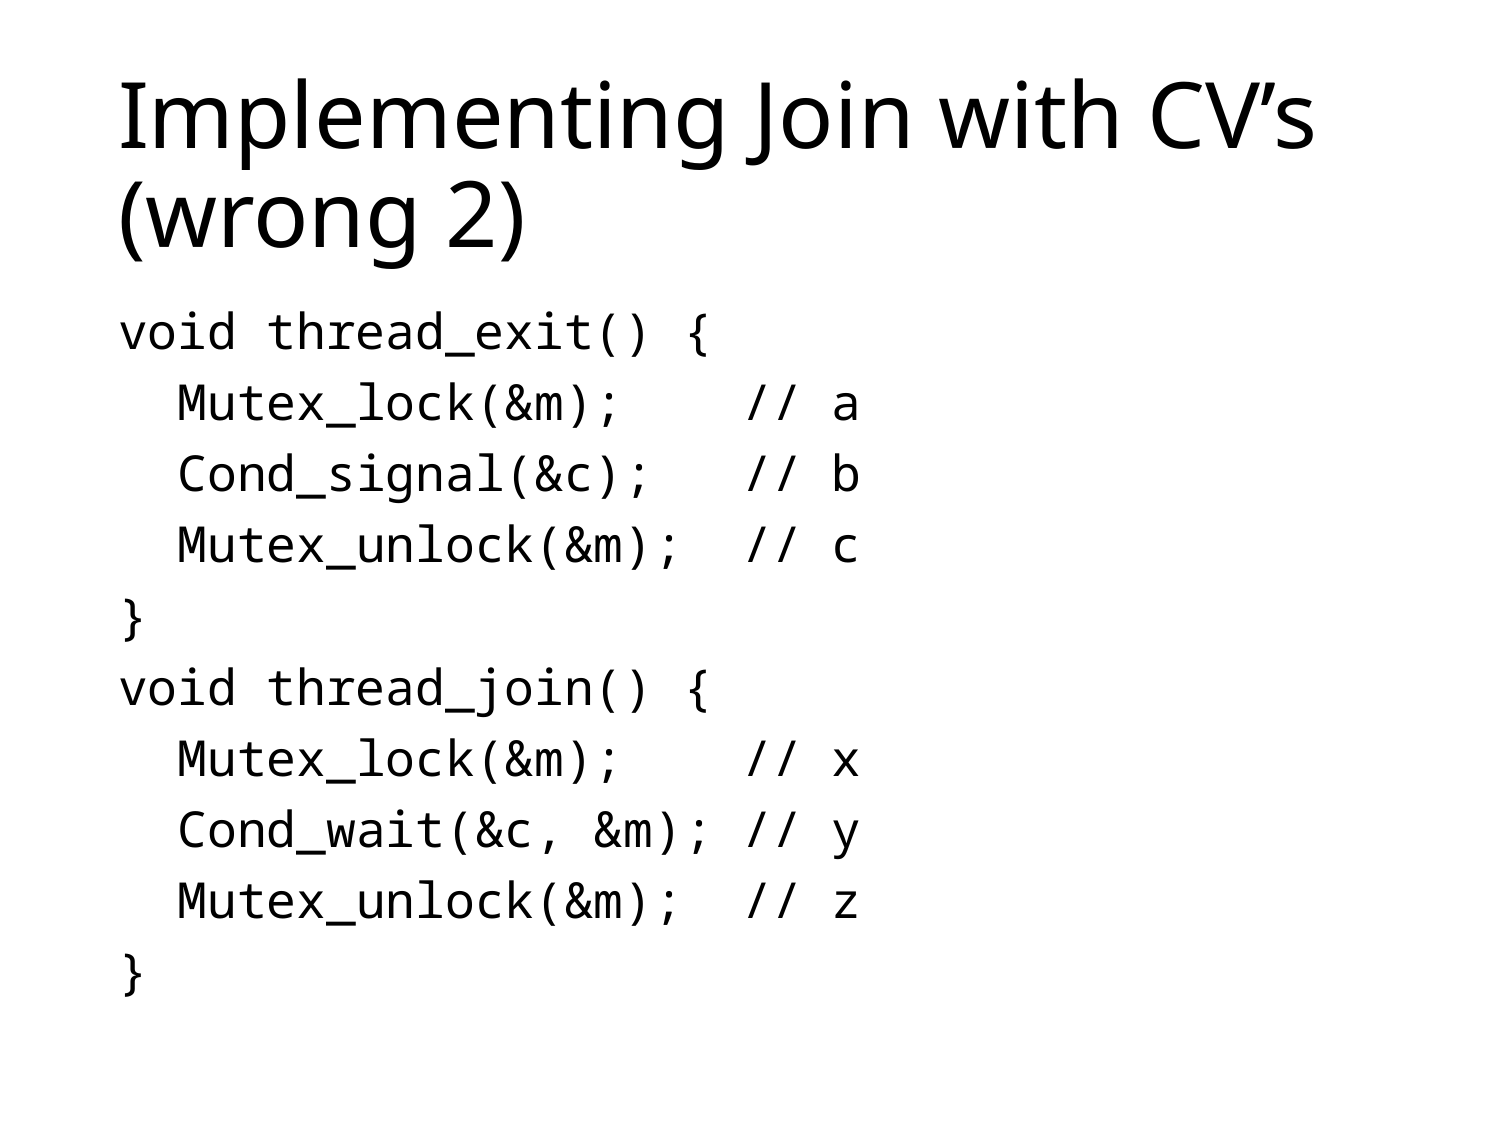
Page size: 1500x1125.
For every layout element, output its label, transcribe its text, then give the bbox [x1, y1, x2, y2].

list void thread_exit() { Mutex_lock(&m); // a Cond_signal(&c); // b Mutex_unlock(&m); // c } void thread_join() { Mutex_lock(&m); // x Cond_wait(&c, &m); // y Mutex_unlock(&m); // z } [103, 299, 1397, 1014]
title Implementing Join with CV’s (wrong 2) [103, 59, 1397, 278]
